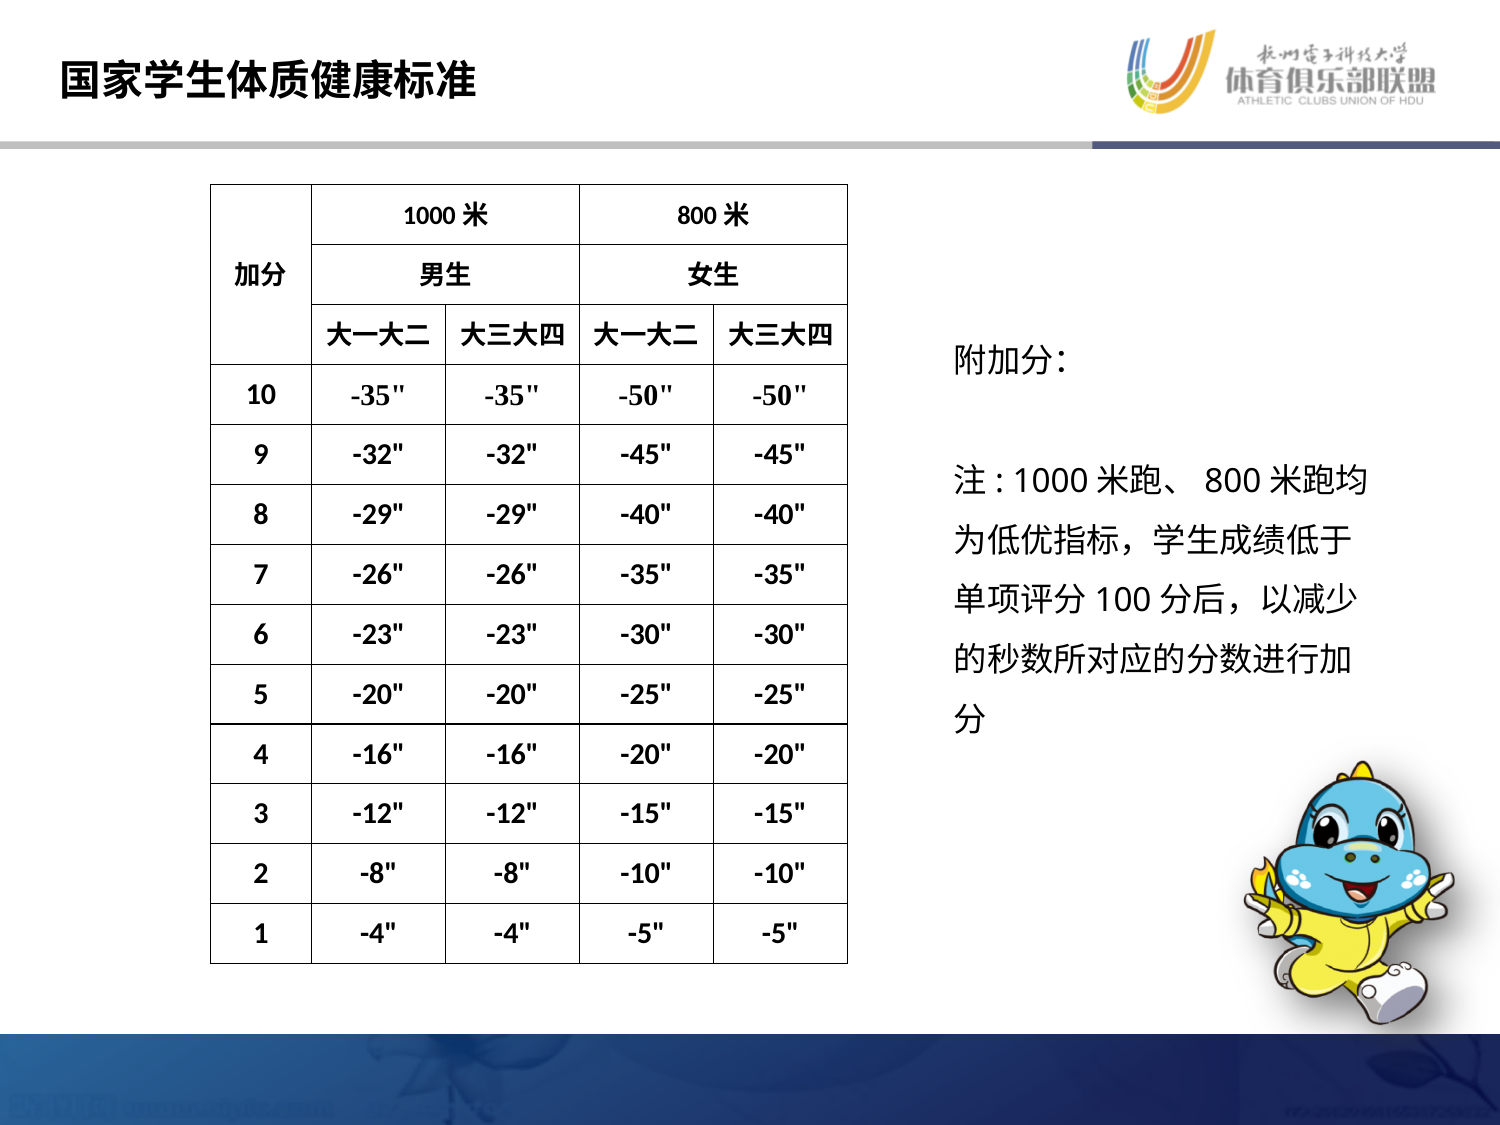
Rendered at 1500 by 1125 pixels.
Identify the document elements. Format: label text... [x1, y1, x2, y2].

text_box [1089, 138, 1500, 152]
text_box 附加分： 注: 1000米跑、800米跑均为低优指标，学生成绩低于单项评分100分后，以减少的秒数所对应的分数进行加分 [938, 311, 1395, 746]
text_box 国家学生体质健康标准 [44, 37, 671, 120]
text_box [0, 138, 1090, 152]
picture [1210, 695, 1495, 1089]
picture [1116, 19, 1436, 126]
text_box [147, 184, 916, 965]
picture [0, 1034, 1500, 1125]
